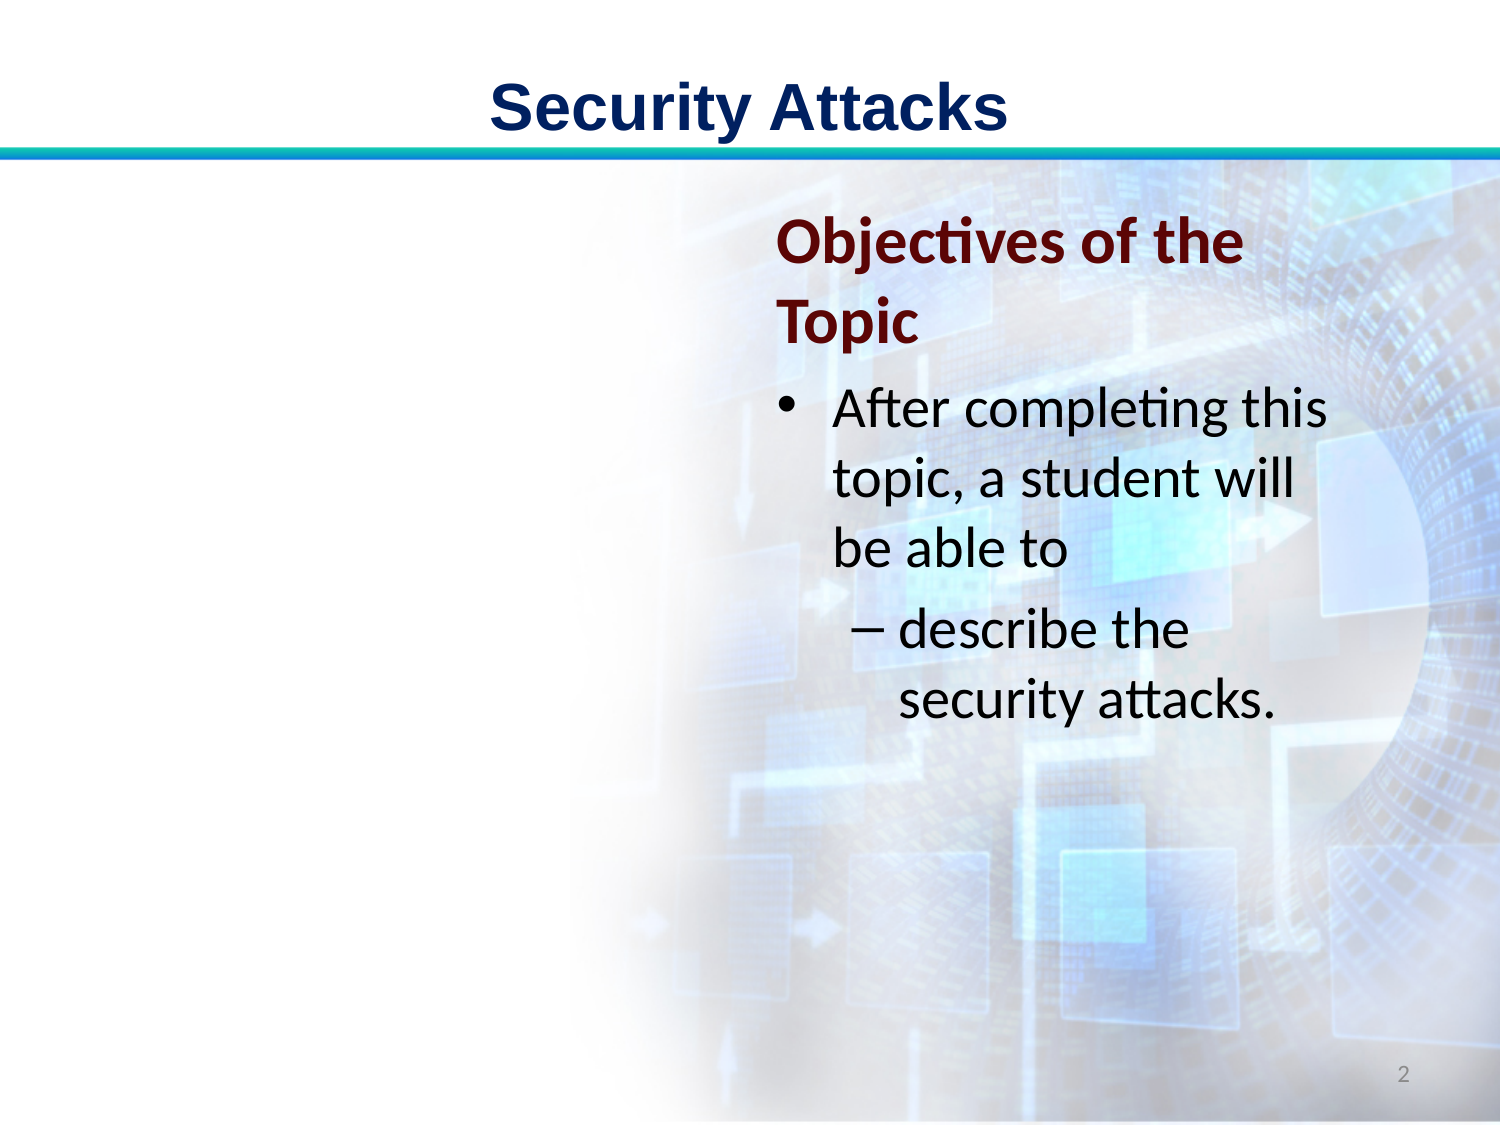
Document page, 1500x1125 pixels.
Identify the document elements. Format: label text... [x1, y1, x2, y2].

list Objectives of the Topic After completing this topic, a student will be able to describe the security attacks. [761, 189, 1383, 1007]
title Security Attacks [75, 30, 1425, 178]
slide_number 2 [1074, 1042, 1425, 1103]
picture [0, 0, 1500, 154]
picture [0, 159, 1500, 1125]
